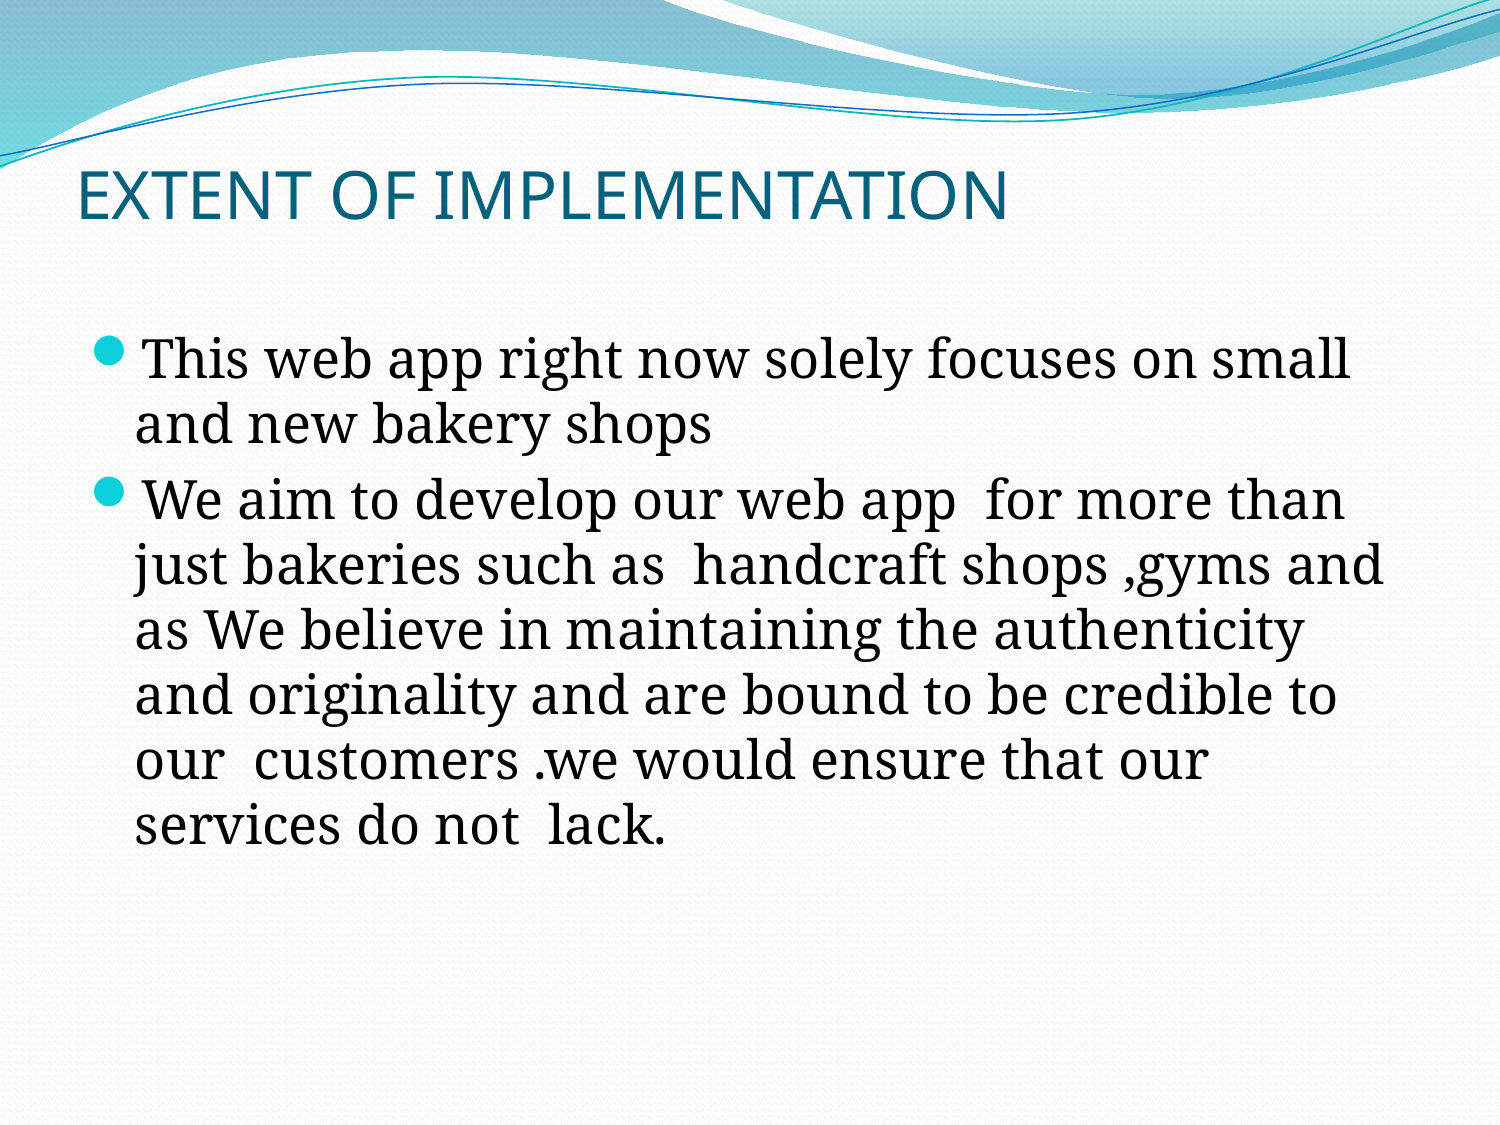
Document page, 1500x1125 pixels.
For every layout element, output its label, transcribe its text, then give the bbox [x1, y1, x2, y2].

list This web app right now solely focuses on small and new bakery shops We aim to develop our web app for more than just bakeries such as handcraft shops ,gyms and as We believe in maintaining the authenticity and originality and are bound to be credible to our customers .we would ensure that our services do not lack. [75, 317, 1425, 1038]
title EXTENT OF IMPLEMENTATION [75, 45, 1360, 233]
